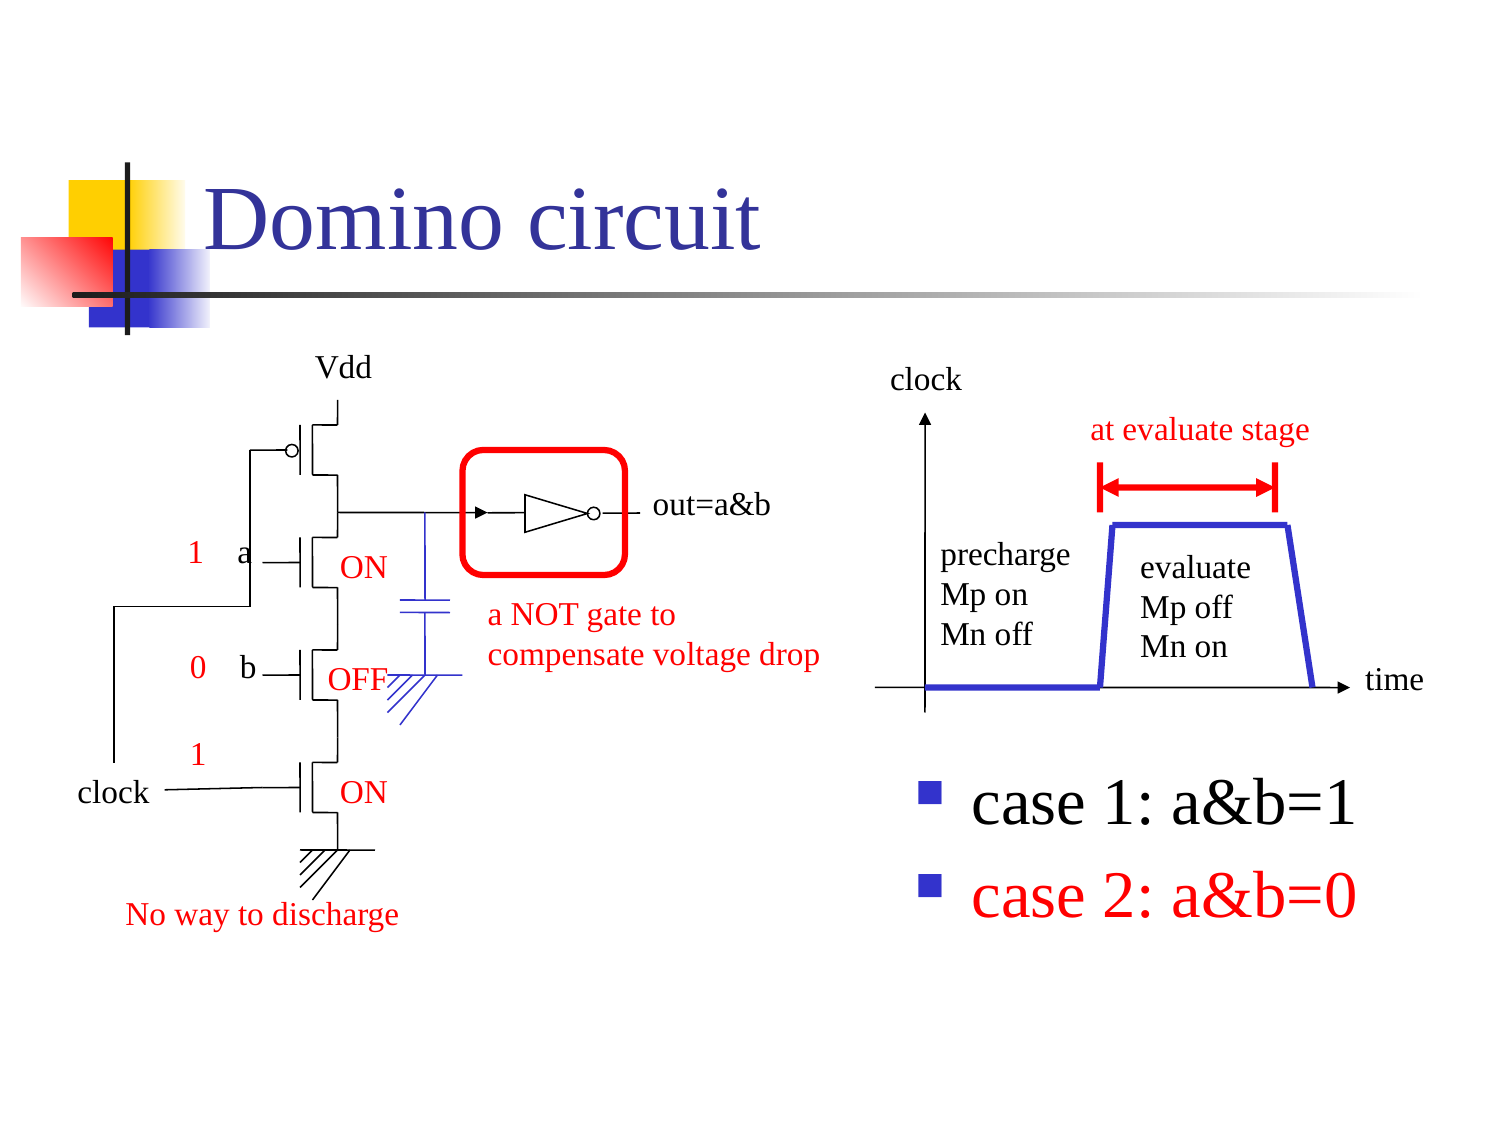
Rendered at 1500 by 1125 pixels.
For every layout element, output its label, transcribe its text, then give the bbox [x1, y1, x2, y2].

title Domino circuit [188, 35, 1468, 275]
list case 1: a&b=1 case 2: a&b=0 [900, 750, 1469, 1006]
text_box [874, 349, 1440, 713]
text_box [62, 337, 787, 941]
text_box a NOT gate to compensate voltage drop [787, 585, 836, 680]
